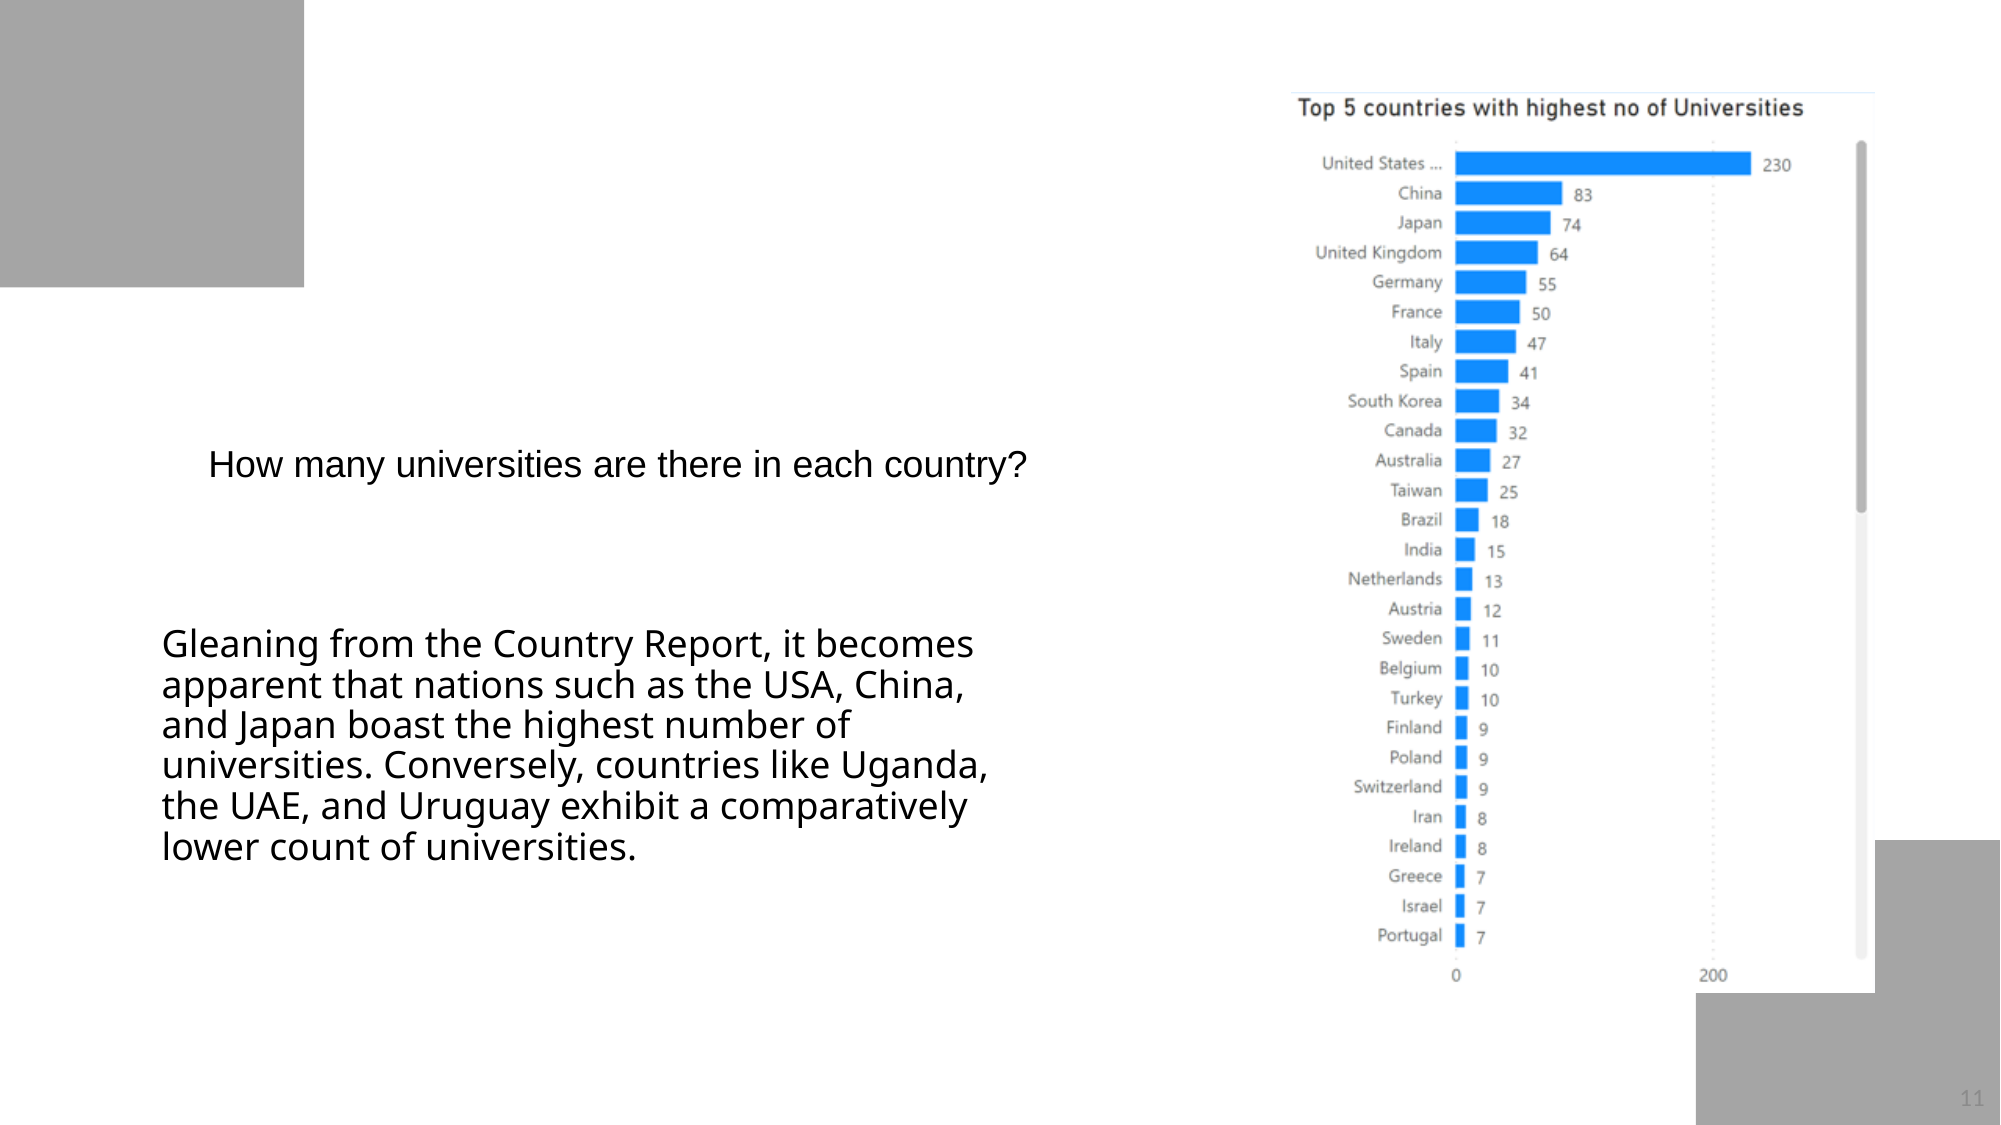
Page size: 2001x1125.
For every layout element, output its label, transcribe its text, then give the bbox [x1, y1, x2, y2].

title How many universities are there in each country? [177, 407, 1059, 525]
picture [1291, 92, 1875, 993]
text_box Gleaning from the Country Report, it becomes apparent that nations such as the USA, China, and Japan boast the highest number of universities. Conversely, countries like Uganda, the UAE, and Uruguay exhibit a comparatively lower count of universities. [146, 621, 1041, 868]
slide_number 11 [1938, 1079, 2000, 1114]
